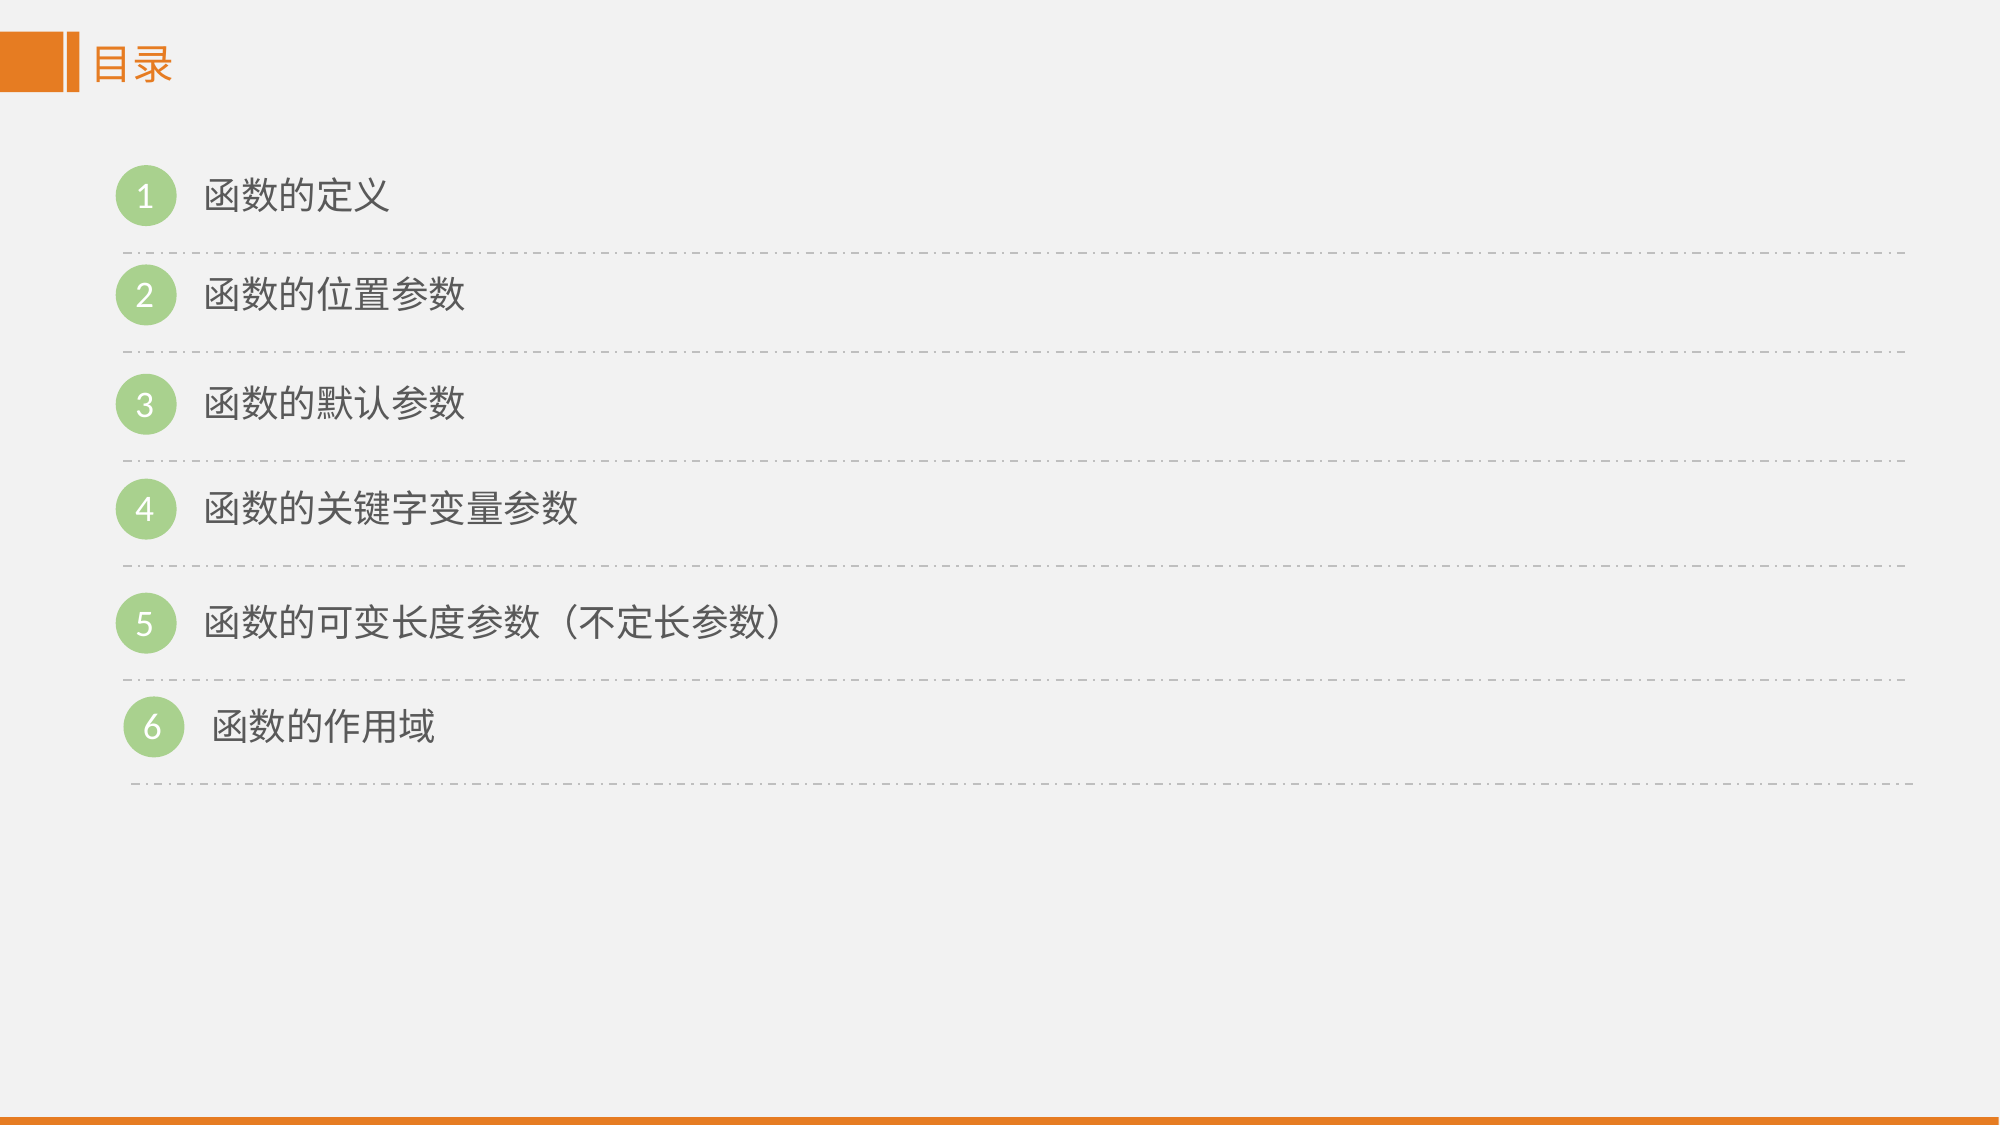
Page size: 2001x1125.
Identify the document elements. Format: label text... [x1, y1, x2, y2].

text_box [115, 591, 1907, 681]
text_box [123, 694, 1915, 784]
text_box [115, 262, 1907, 352]
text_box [115, 477, 1907, 567]
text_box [115, 163, 1907, 253]
text_box 目录 [75, 30, 190, 96]
text_box [0, 1116, 2000, 1125]
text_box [115, 372, 1907, 462]
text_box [0, 31, 80, 93]
